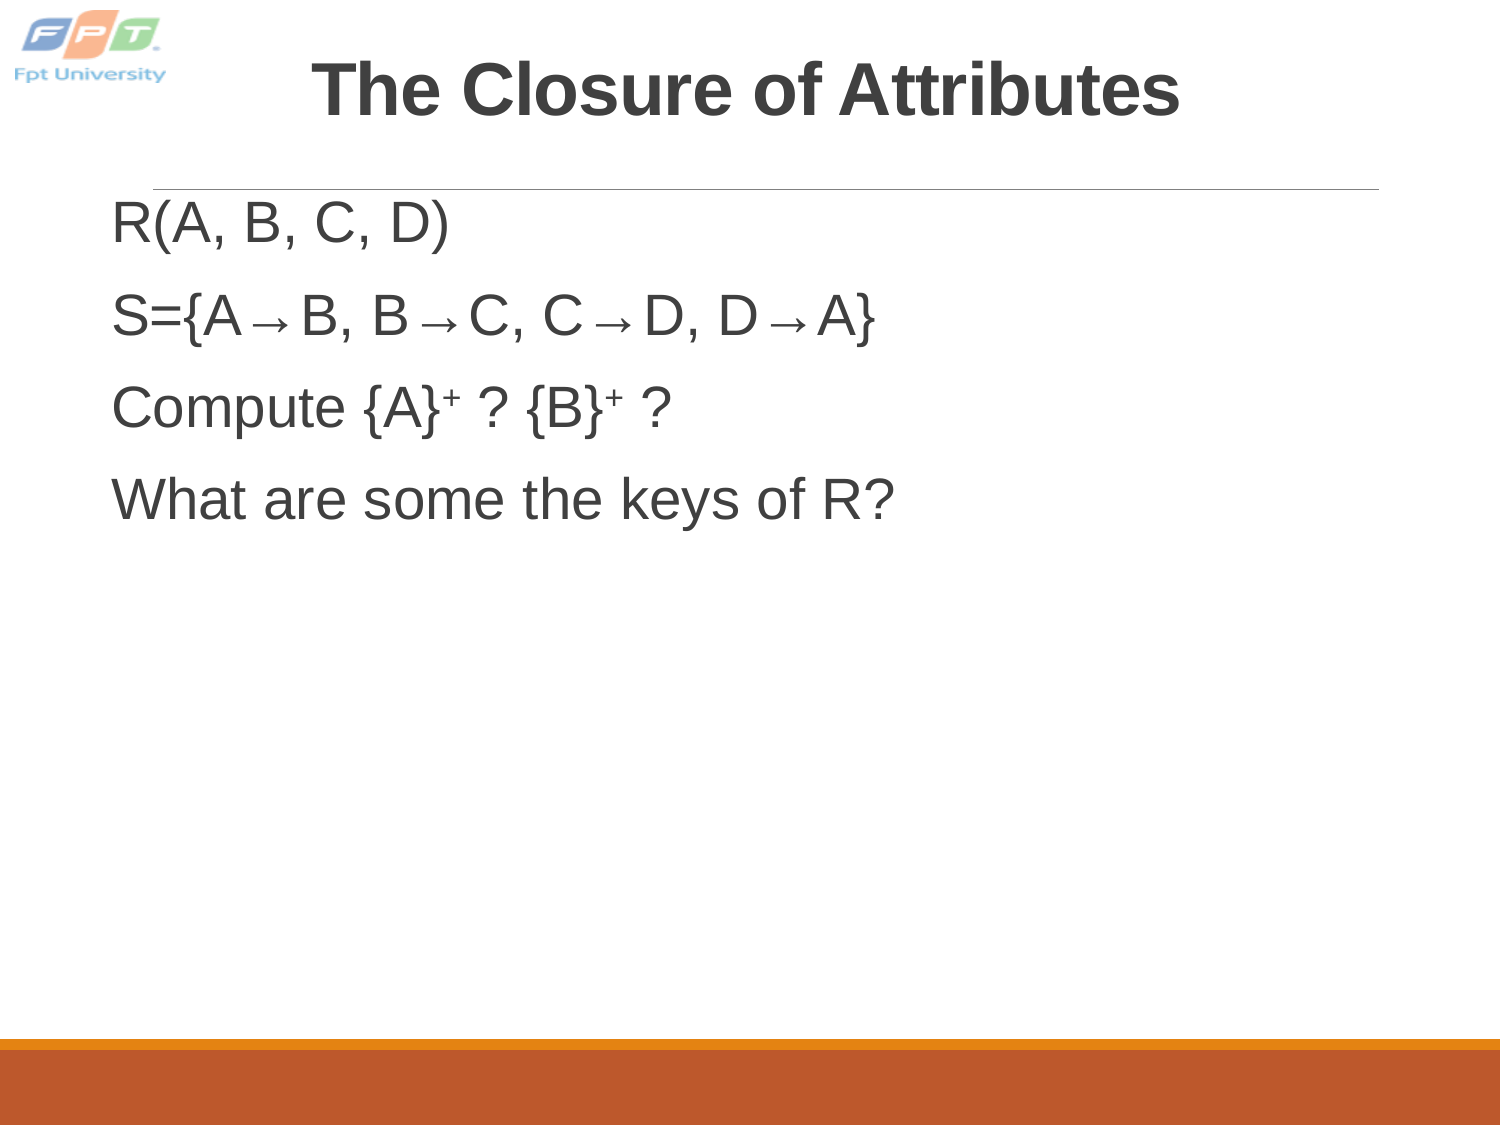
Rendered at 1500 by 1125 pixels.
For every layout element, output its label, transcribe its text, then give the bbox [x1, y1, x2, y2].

title Summary 2: [15, 10, 166, 83]
list R(A, B, C, D) S={A→B, B→C, C→D, D→A} Compute {A}+ ? {B}+ ? What are some the keys of R? [96, 185, 1399, 1017]
title The Closure of Attributes [96, 47, 1399, 185]
